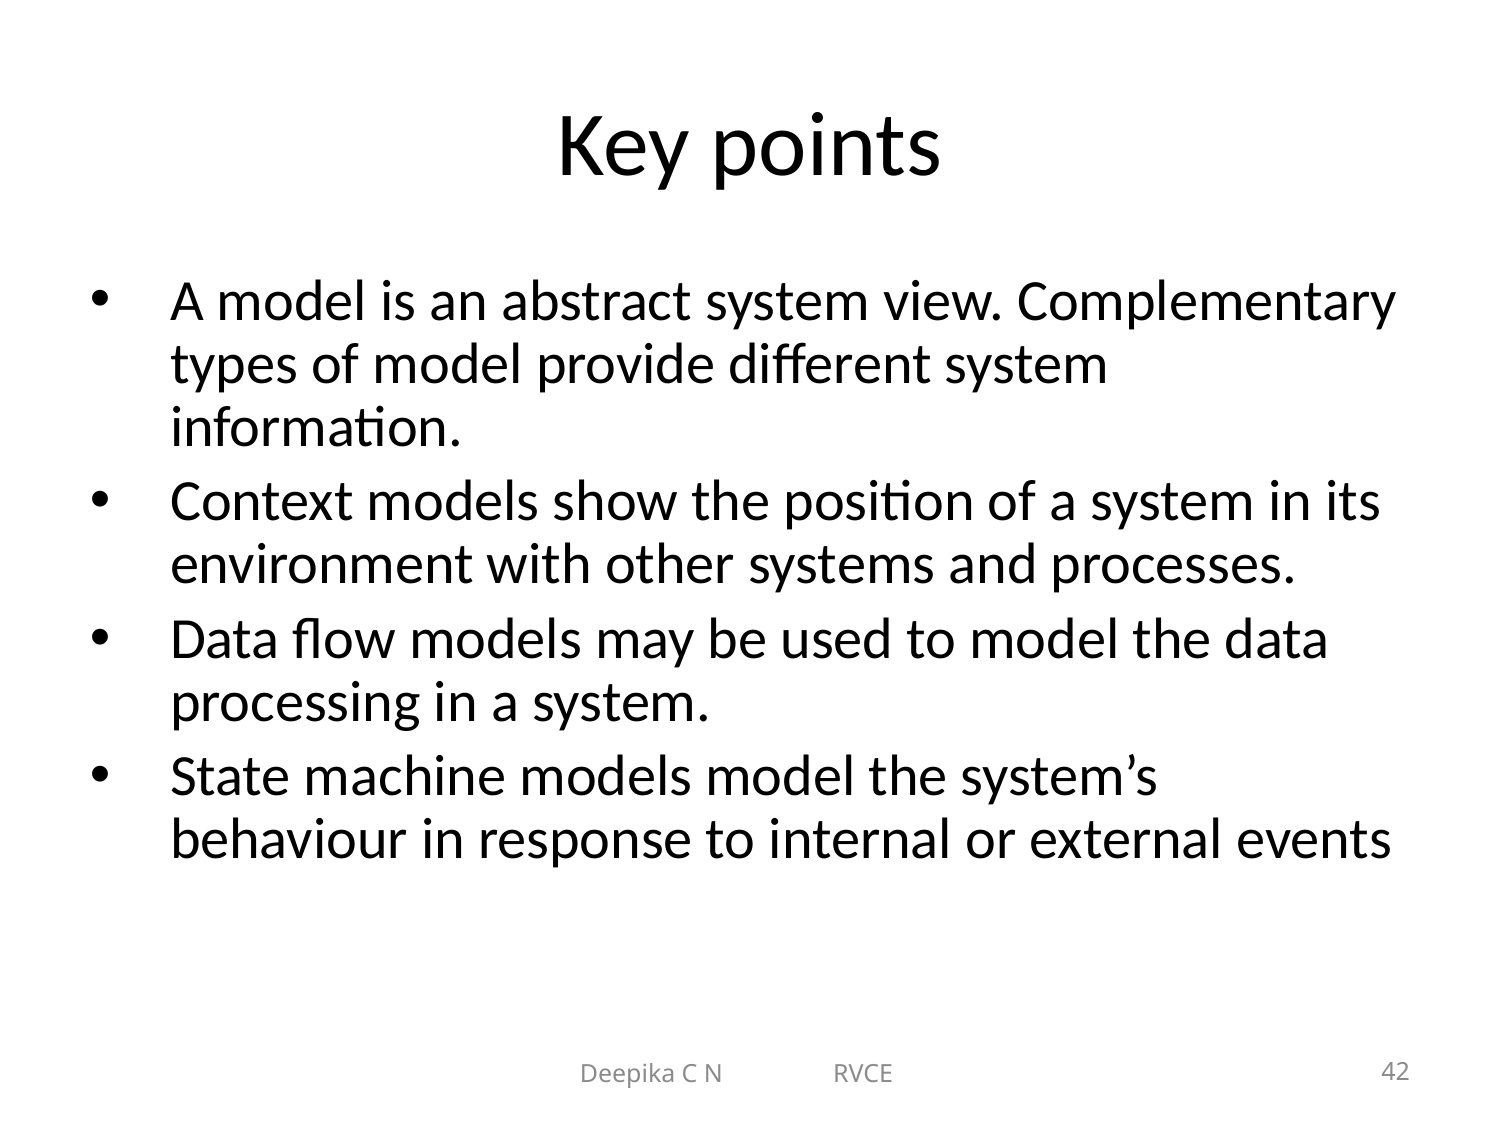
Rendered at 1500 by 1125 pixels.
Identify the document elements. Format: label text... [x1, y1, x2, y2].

footer Deepika C N RVCE [512, 1042, 988, 1103]
title Key points [75, 45, 1425, 233]
slide_number 42 [1074, 1042, 1425, 1103]
list A model is an abstract system view. Complementary types of model provide different system information. Context models show the position of a system in its environment with other systems and processes. Data flow models may be used to model the data processing in a system. State machine models model the system’s behaviour in response to internal or external events [75, 262, 1425, 1005]
